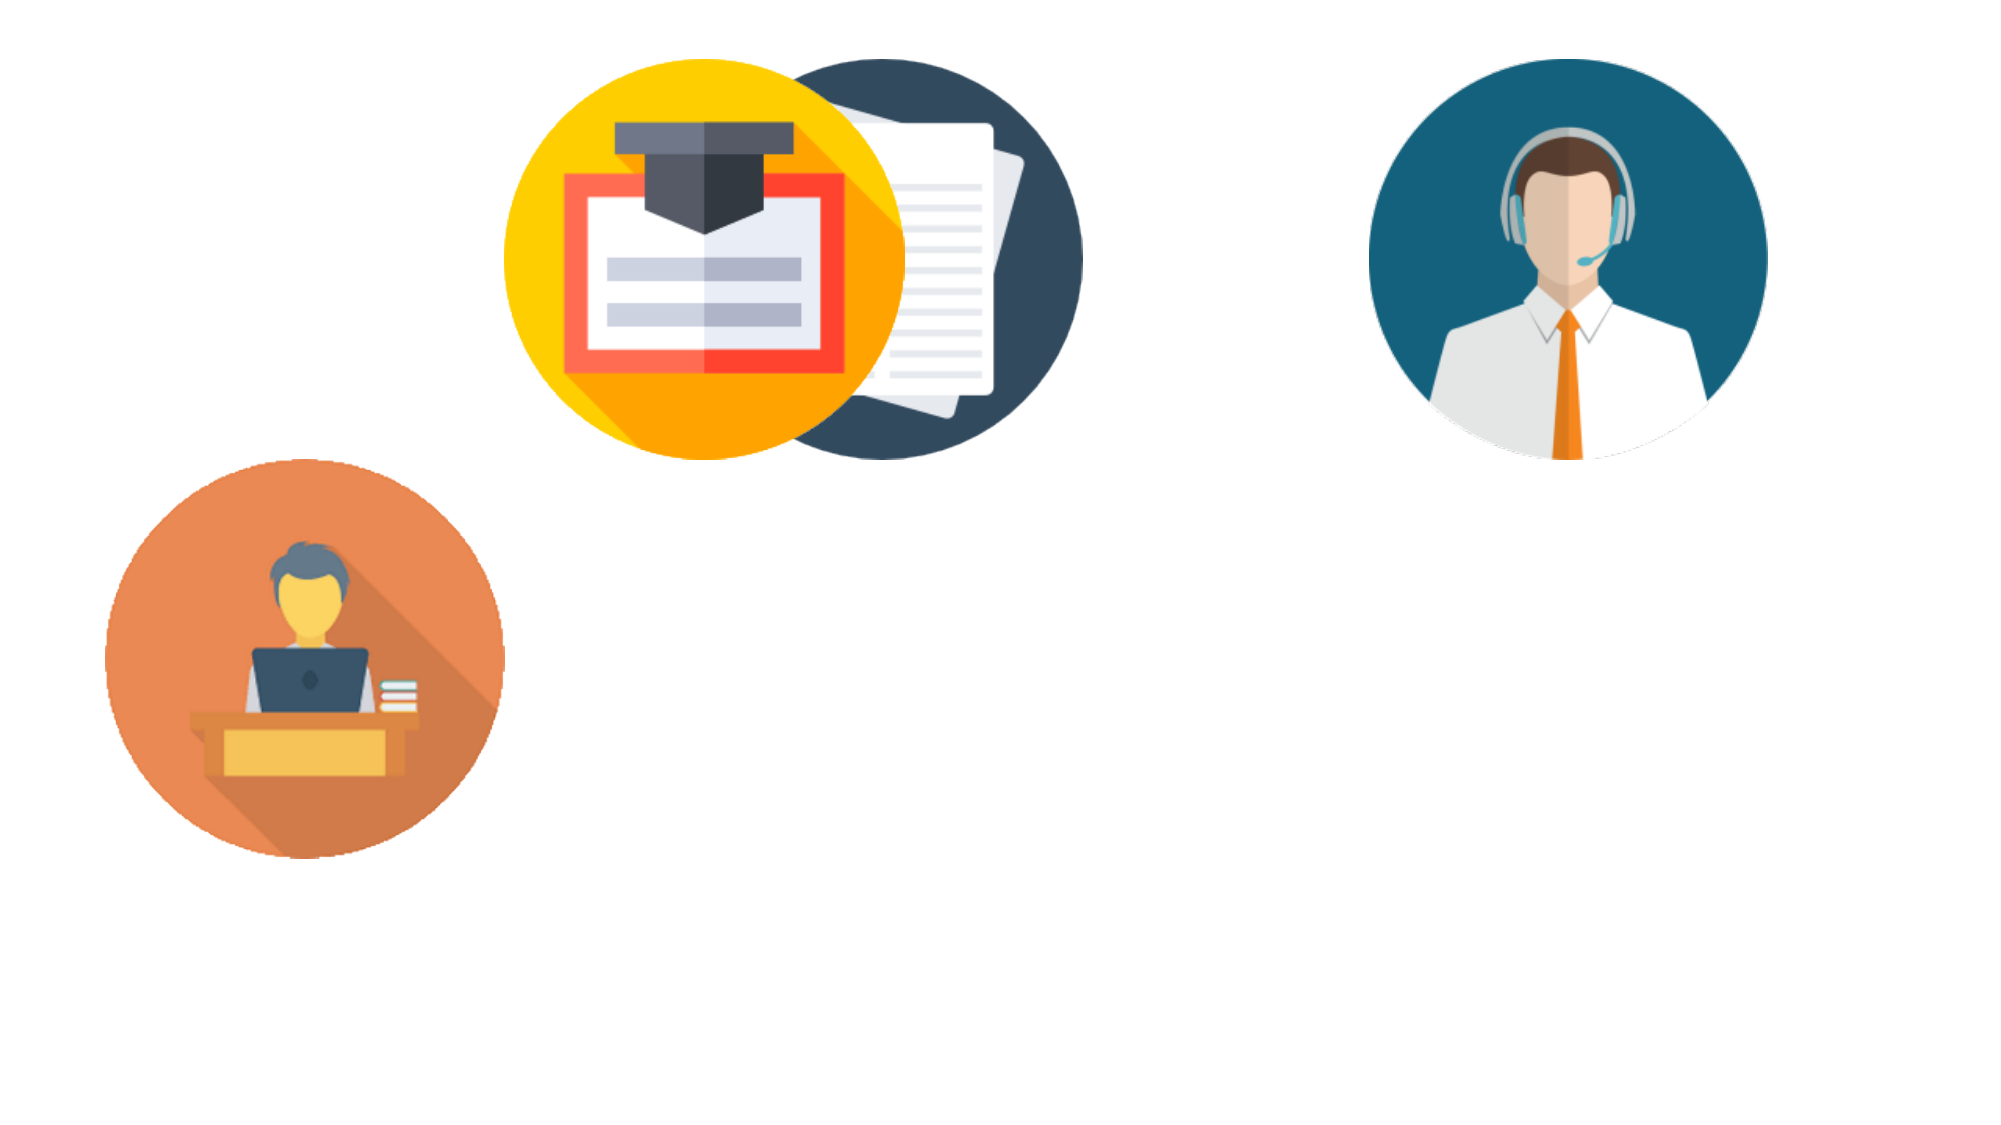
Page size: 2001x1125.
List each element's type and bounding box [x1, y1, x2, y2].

picture [1368, 59, 1768, 460]
picture [105, 59, 1083, 859]
